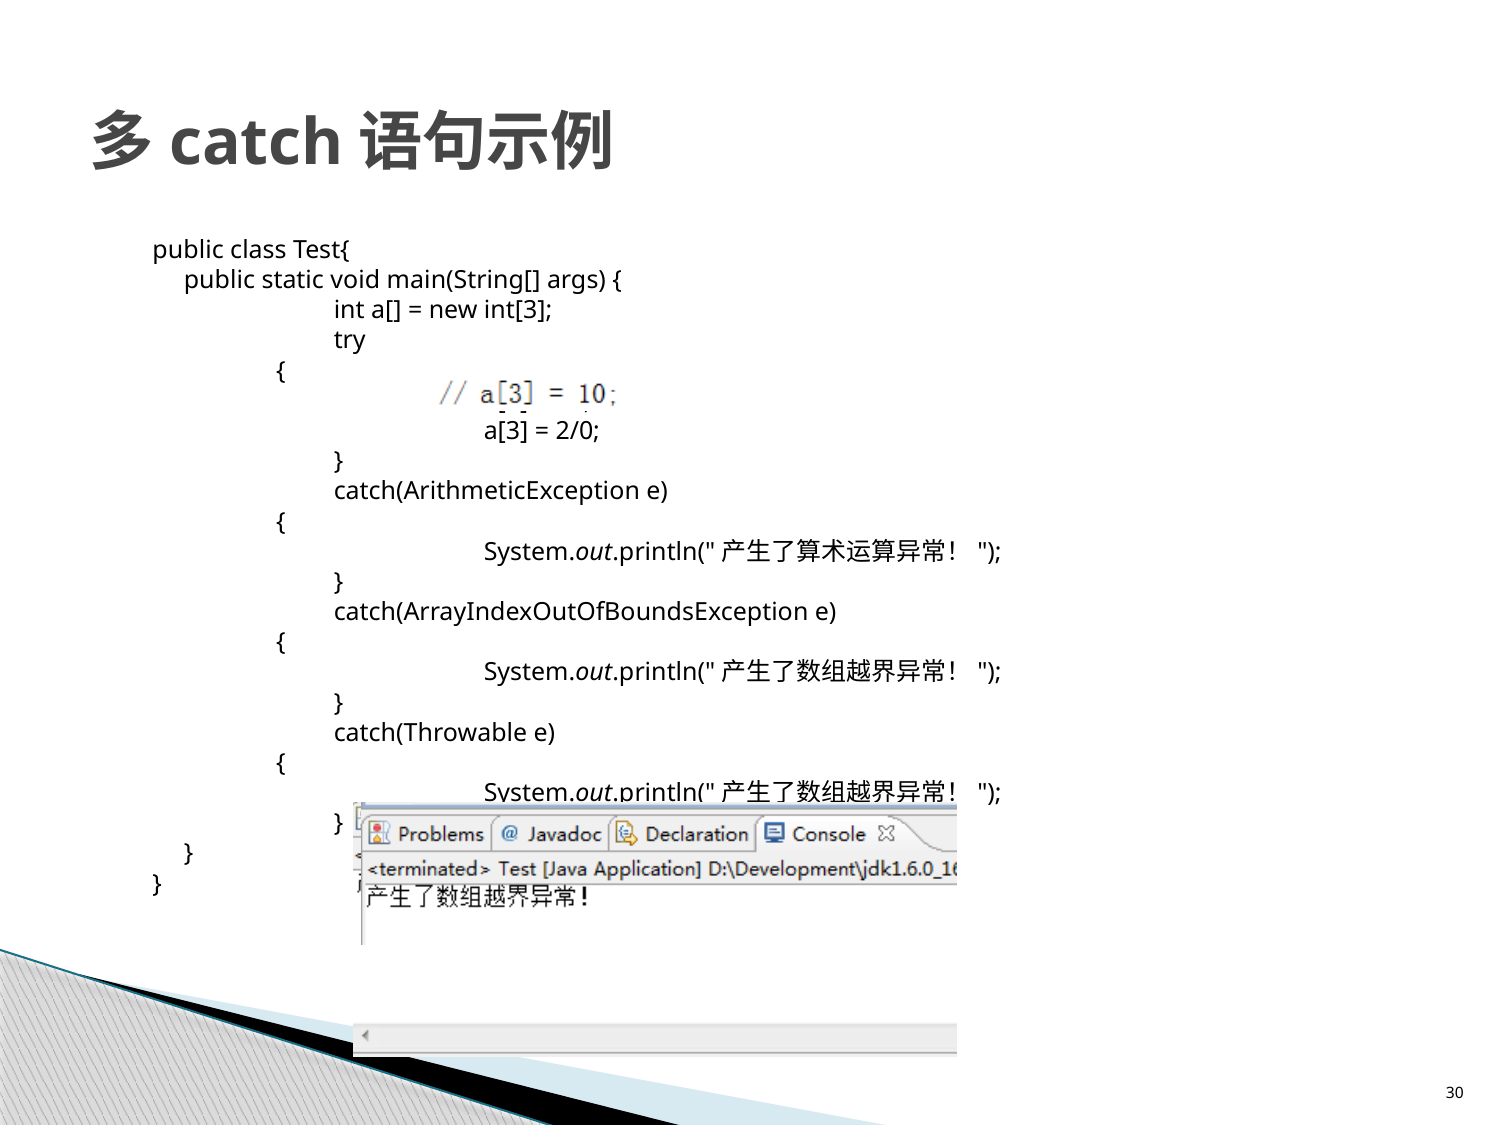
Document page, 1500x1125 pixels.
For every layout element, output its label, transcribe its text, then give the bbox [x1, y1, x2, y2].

list public class Test{ public static void main(String[] args) { int a[] = new int[3]; try { a[3] = 10; a[3] = 2/0; } catch(ArithmeticException e) { System.out.println("产生了算术运算异常！"); } catch(ArrayIndexOutOfBoundsException e) { System.out.println("产生了数组越界异常！"); } catch(Throwable e) { System.out.println("产生了数组越界异常！"); } } } [123, 231, 1399, 907]
slide_number 30 [1418, 1051, 1479, 1112]
title 多catch语句示例 [75, 45, 1425, 233]
picture [430, 373, 625, 412]
picture [353, 801, 958, 1058]
